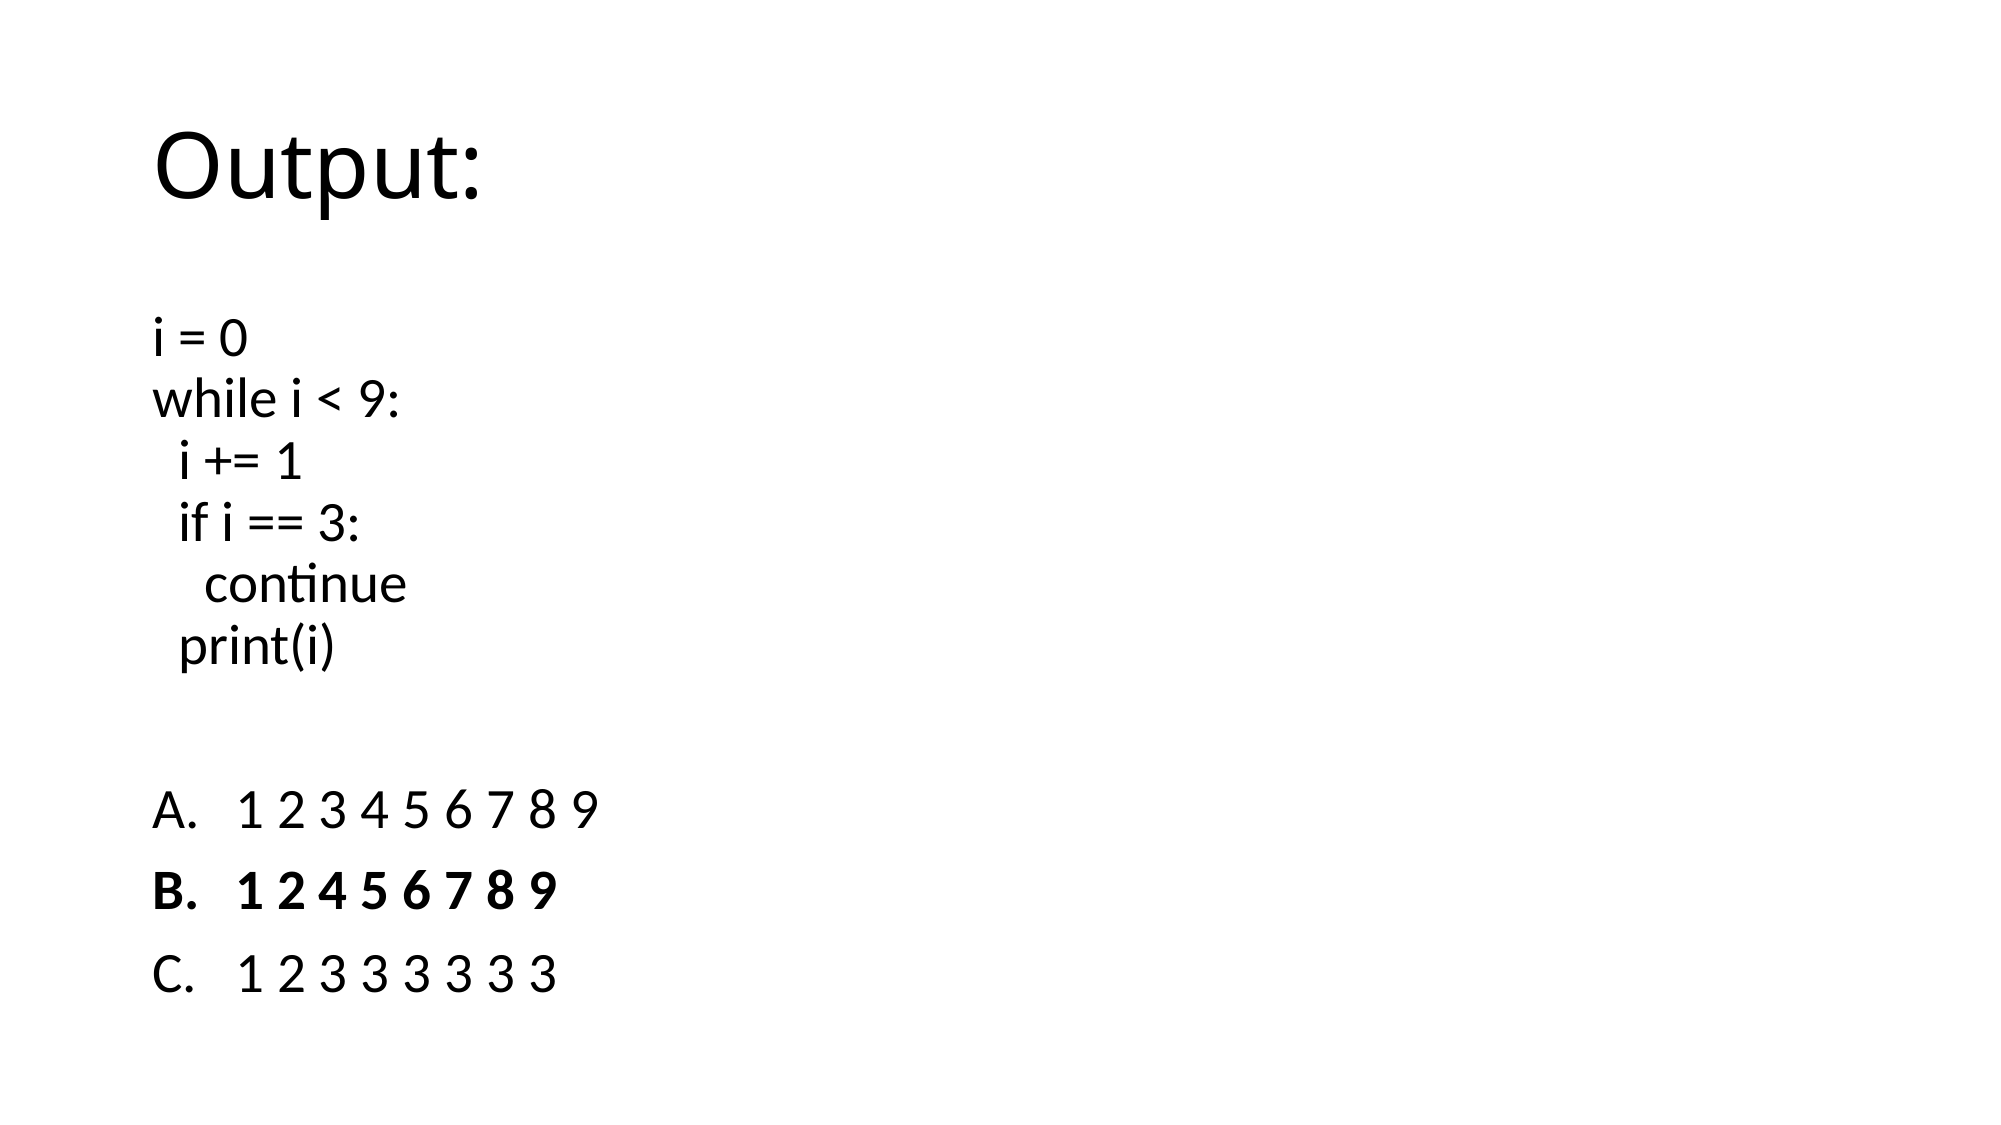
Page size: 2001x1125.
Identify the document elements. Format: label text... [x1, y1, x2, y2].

list i = 0 while i < 9: i += 1 if i == 3: continue print(i) 1 2 3 4 5 6 7 8 9 1 2 4 5 6 7 8 9 1 2 3 3 3 3 3 3 [137, 299, 1863, 1014]
title Output: [137, 59, 1863, 278]
